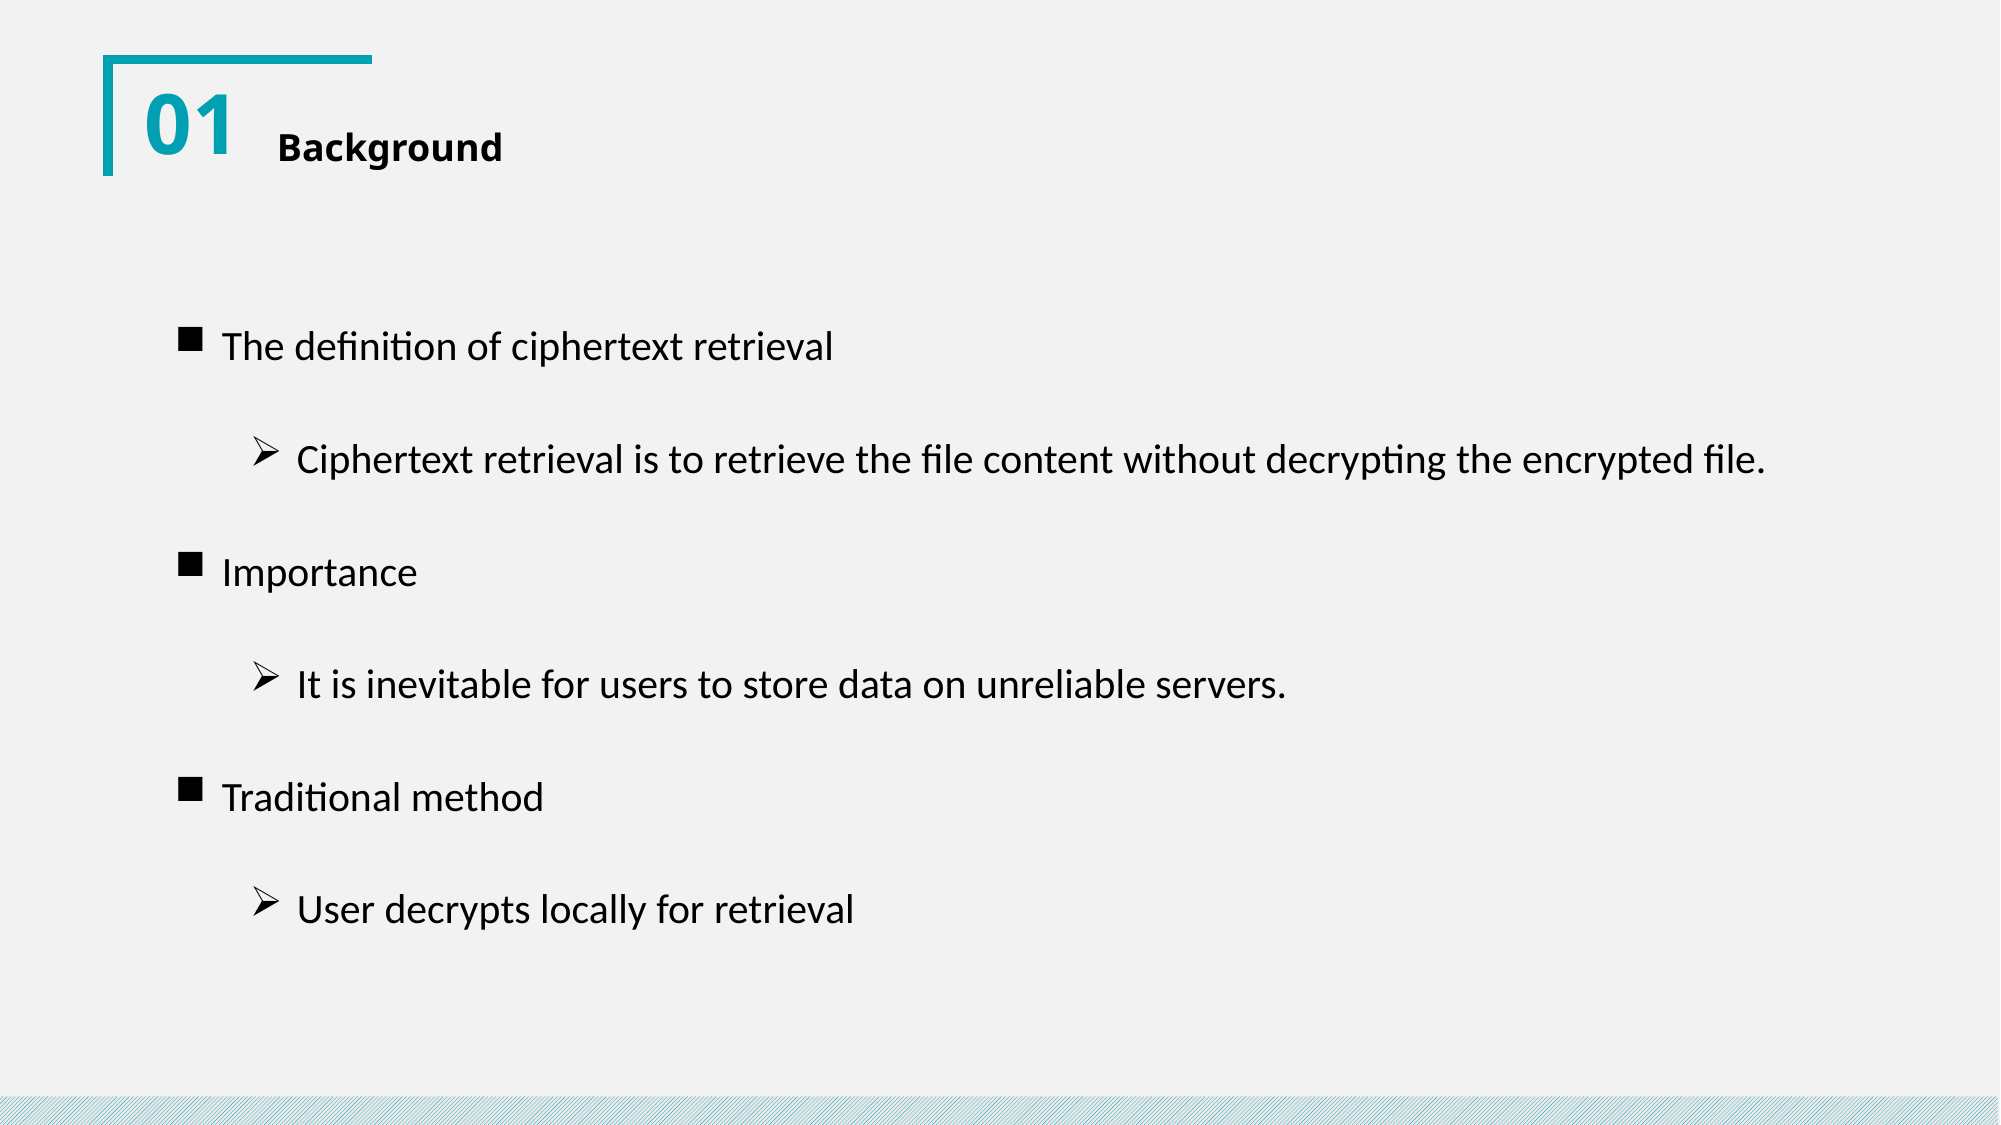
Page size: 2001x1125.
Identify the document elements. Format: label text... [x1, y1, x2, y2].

list Background [262, 116, 663, 183]
list 01 [123, 73, 262, 183]
text_box The definition of ciphertext retrieval Ciphertext retrieval is to retrieve the file content without decrypting the encrypted file. Importance It is inevitable for users to store data on unreliable servers. Traditional method User decrypts locally for retrieval [160, 261, 1827, 940]
